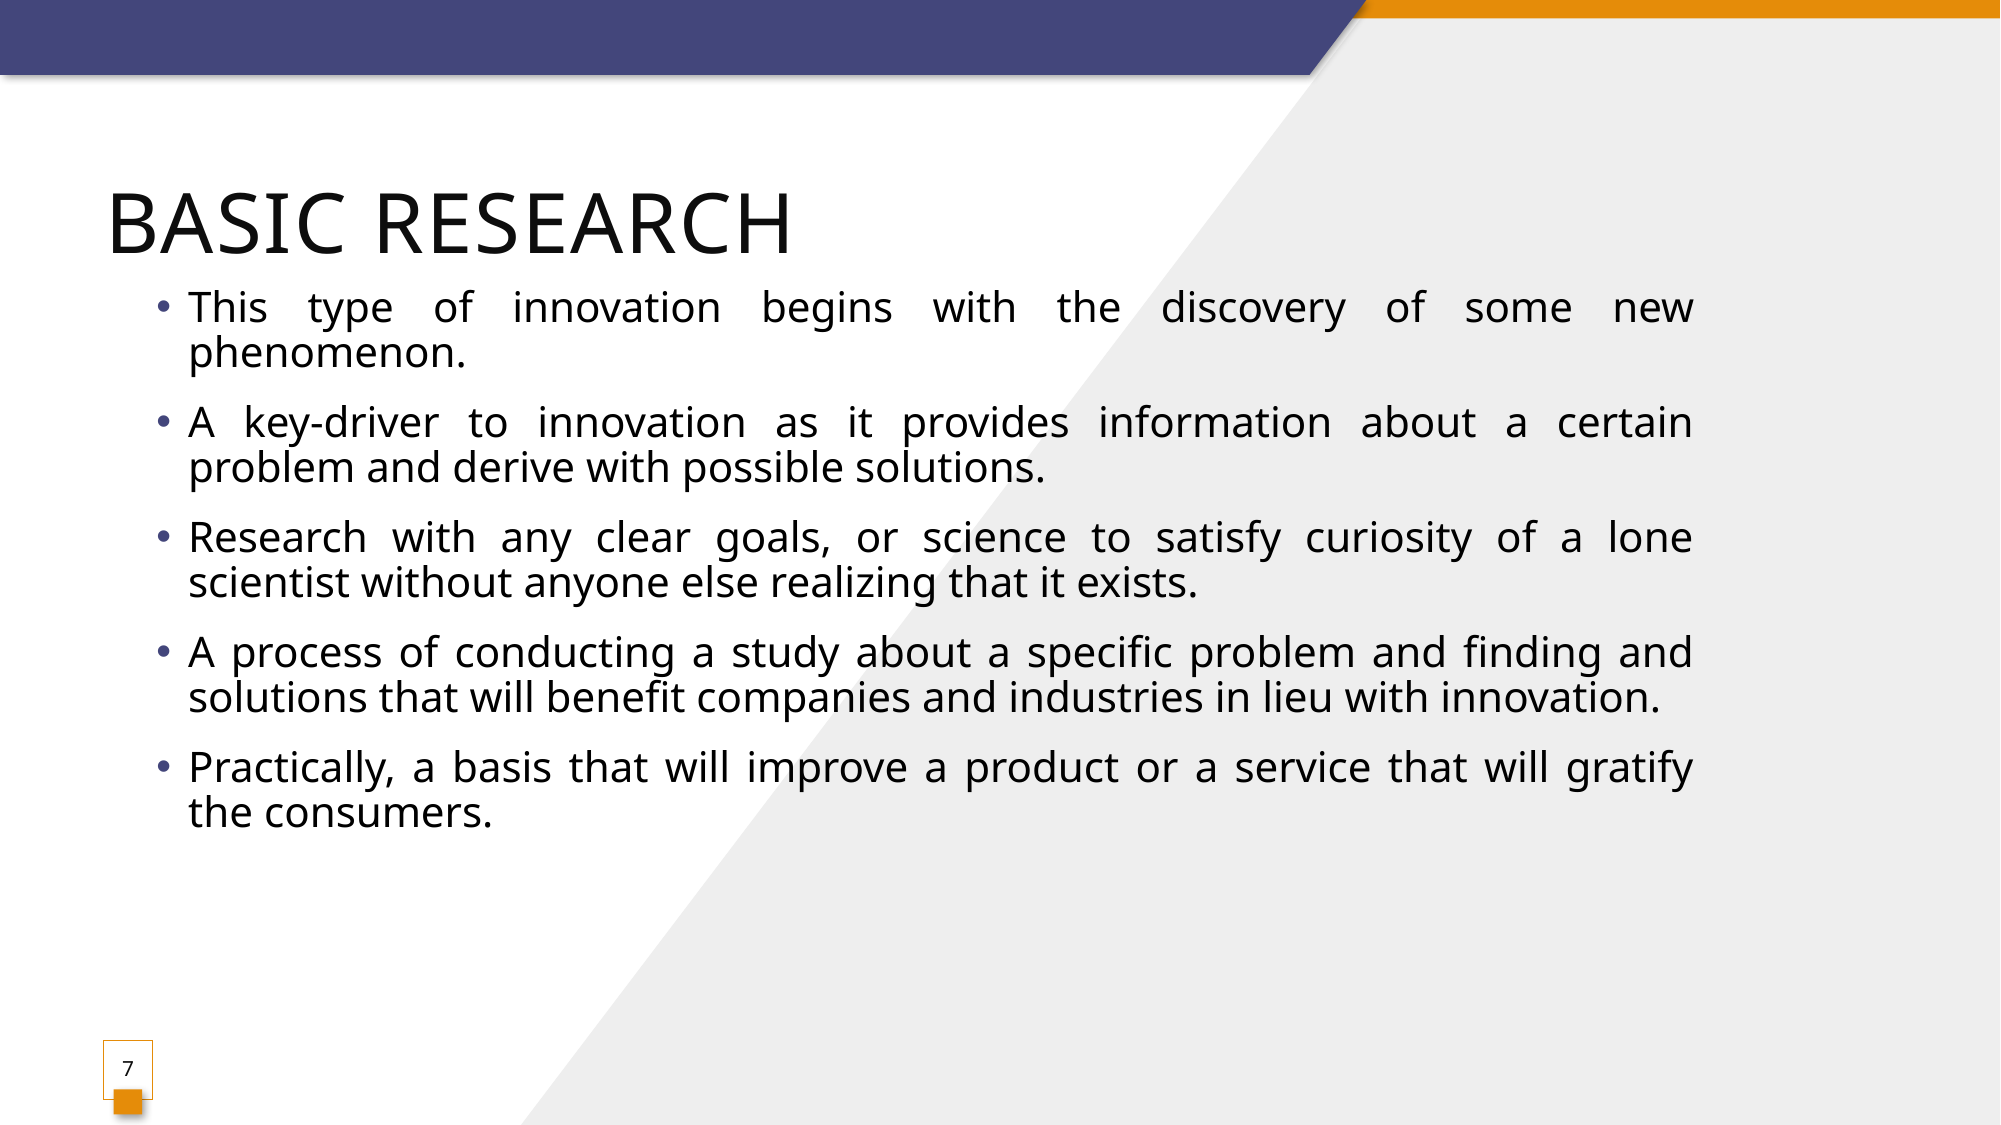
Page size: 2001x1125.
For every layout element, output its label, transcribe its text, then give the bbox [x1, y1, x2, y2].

text_box [113, 1089, 143, 1115]
slide_number 7 [103, 1040, 153, 1100]
text_box This type of innovation begins with the discovery of some new phenomenon. A key-driver to innovation as it provides information about a certain problem and derive with possible solutions. Research with any clear goals, or science to satisfy curiosity of a lone scientist without anyone else realizing that it exists. A process of conducting a study about a specific problem and finding and solutions that will benefit companies and industries in lieu with innovation. Practically, a basis that will improve a product or a service that will gratify the consumers. [141, 278, 1709, 882]
title Basic research [90, 162, 1863, 279]
